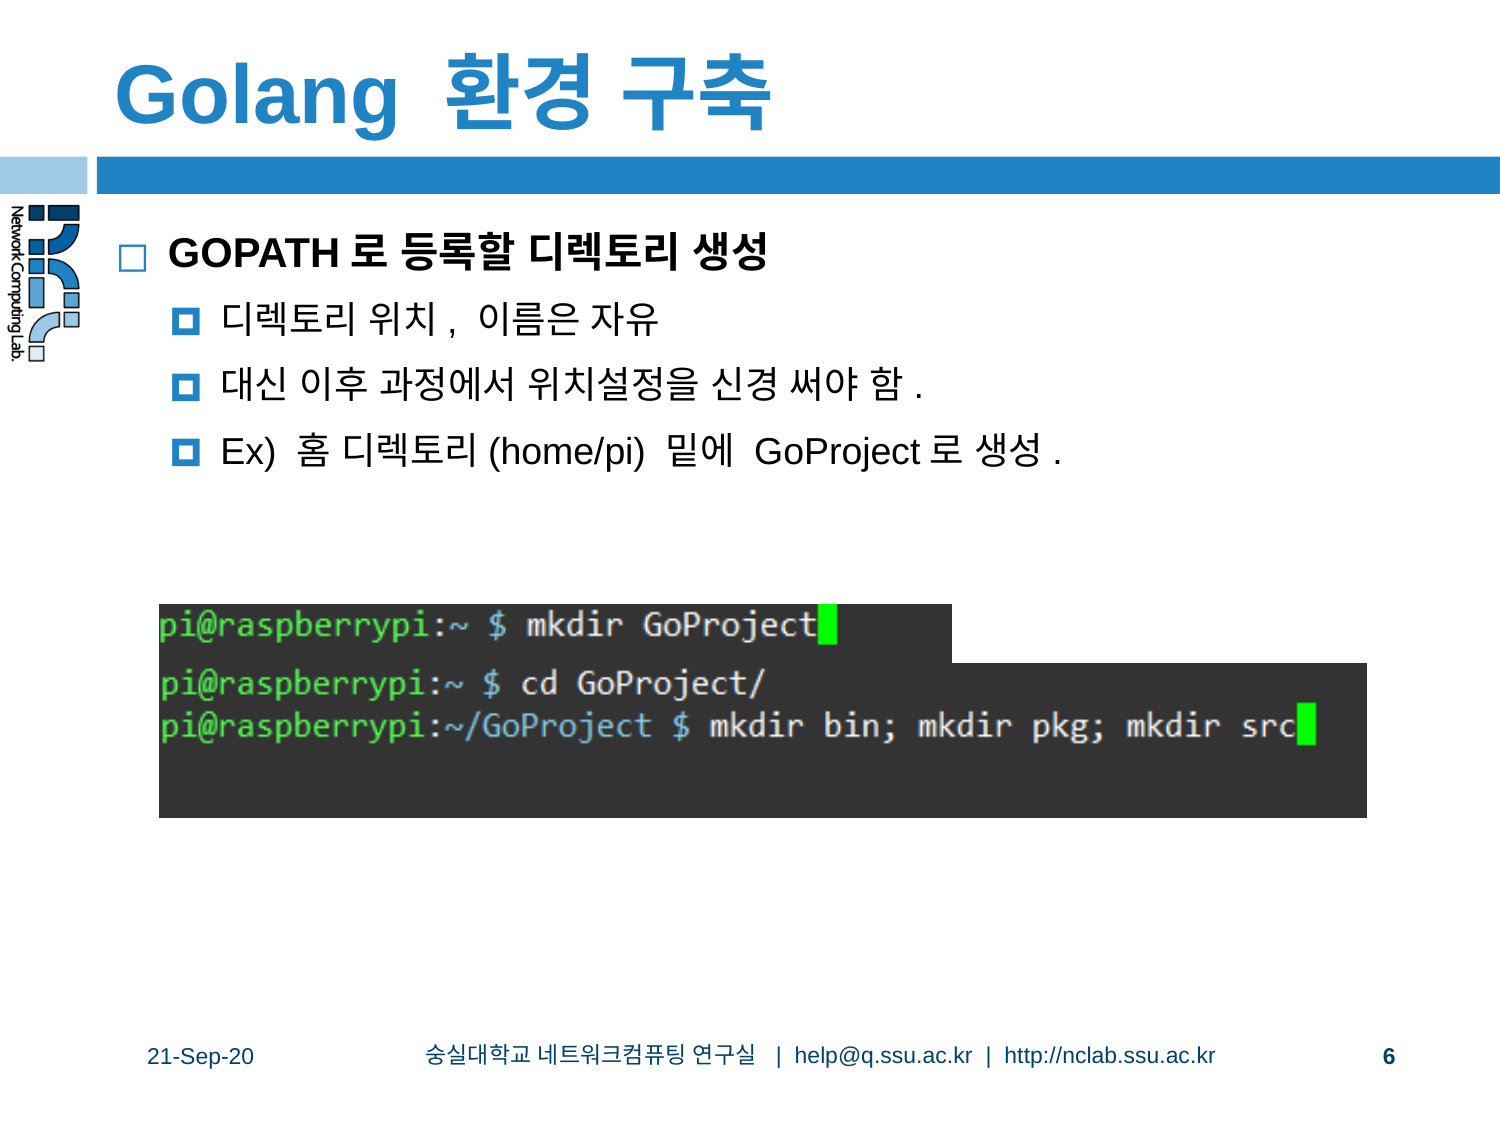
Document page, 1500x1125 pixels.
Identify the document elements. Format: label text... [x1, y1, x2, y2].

slide_number ‹#› [1340, 1025, 1438, 1085]
footer 숭실대학교 네트워크컴퓨팅 연구실 | help@q.ssu.ac.kr | http://nclab.ssu.ac.kr [312, 1024, 1330, 1085]
list GOPATH로 등록할 디렉토리 생성 디렉토리 위치, 이름은 자유 대신 이후 과정에서 위치설정을 신경 써야 함. Ex) 홈 디렉토리(home/pi) 밑에 GoProject로 생성. [100, 208, 1438, 610]
picture [6, 202, 83, 365]
title Golang 환경 구축 [99, 30, 1438, 149]
picture [159, 604, 1367, 818]
slide_number 21-Sep-20 [100, 1025, 302, 1085]
